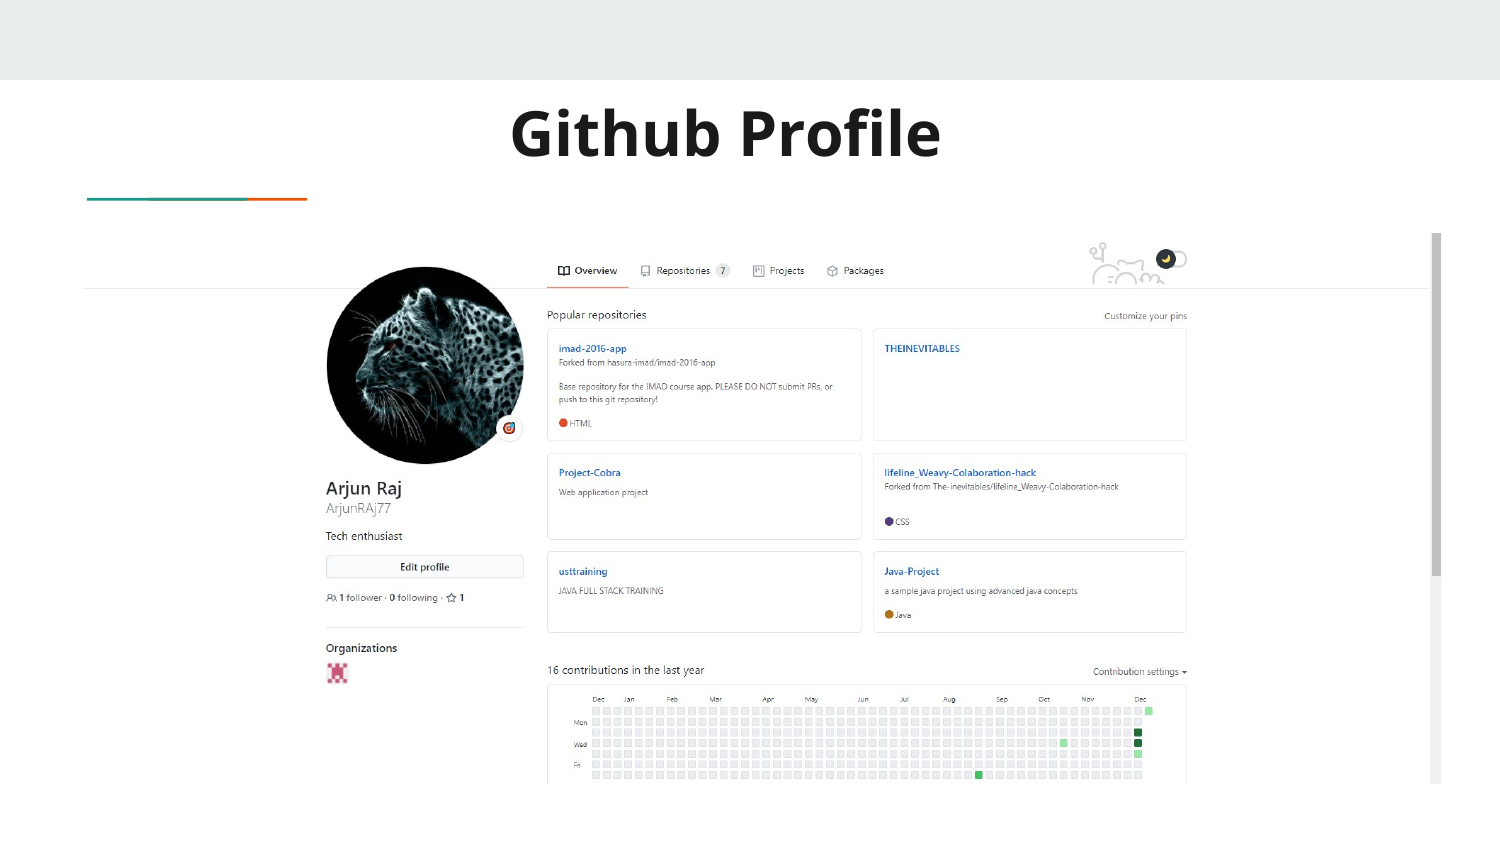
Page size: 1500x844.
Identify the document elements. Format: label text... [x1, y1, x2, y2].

title Github Profile [40, 79, 1412, 167]
picture [82, 233, 1442, 784]
